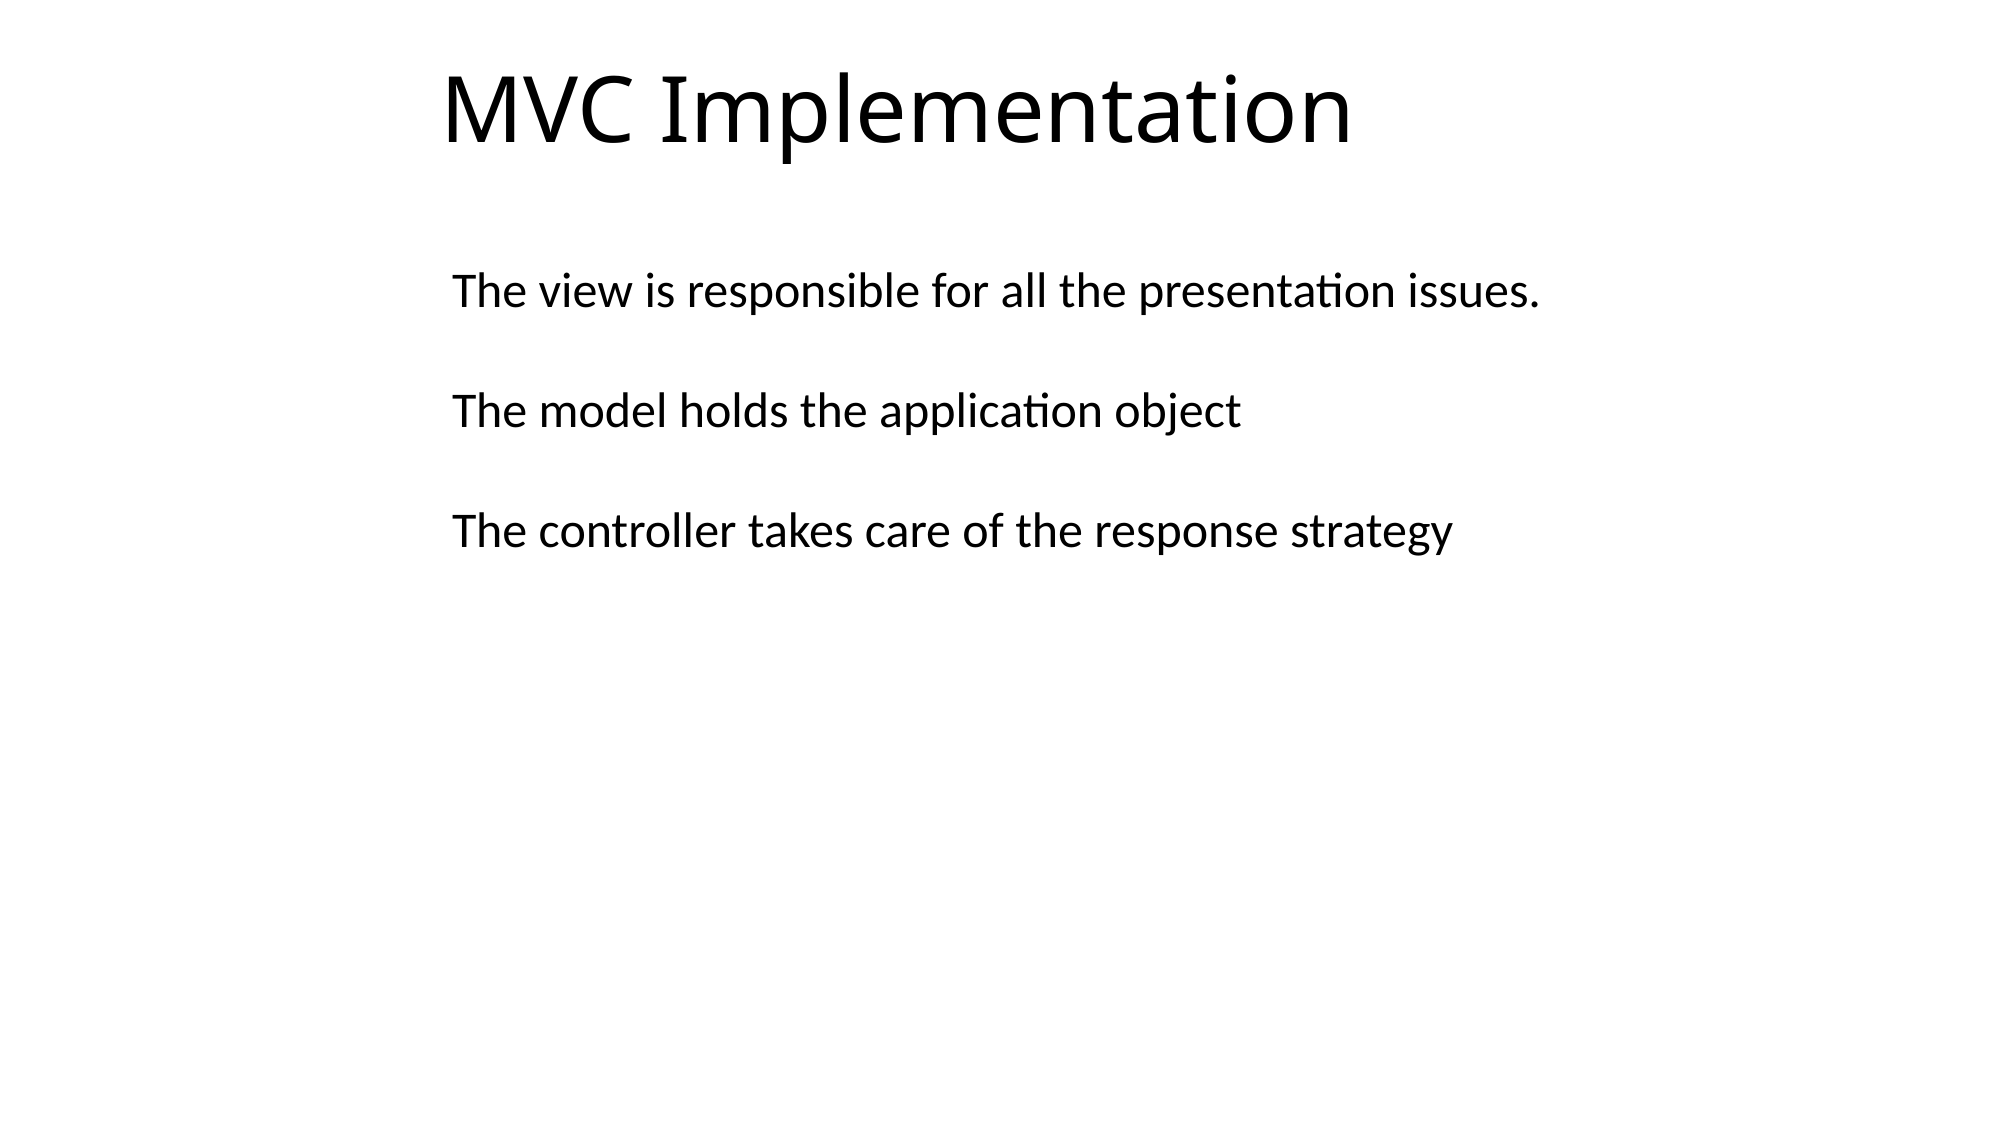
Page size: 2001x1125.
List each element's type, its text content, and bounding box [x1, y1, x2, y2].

title MVC Implementation [425, 24, 1675, 200]
text_box The view is responsible for all the presentation issues. The model holds the application object The controller takes care of the response strategy [437, 249, 1650, 685]
